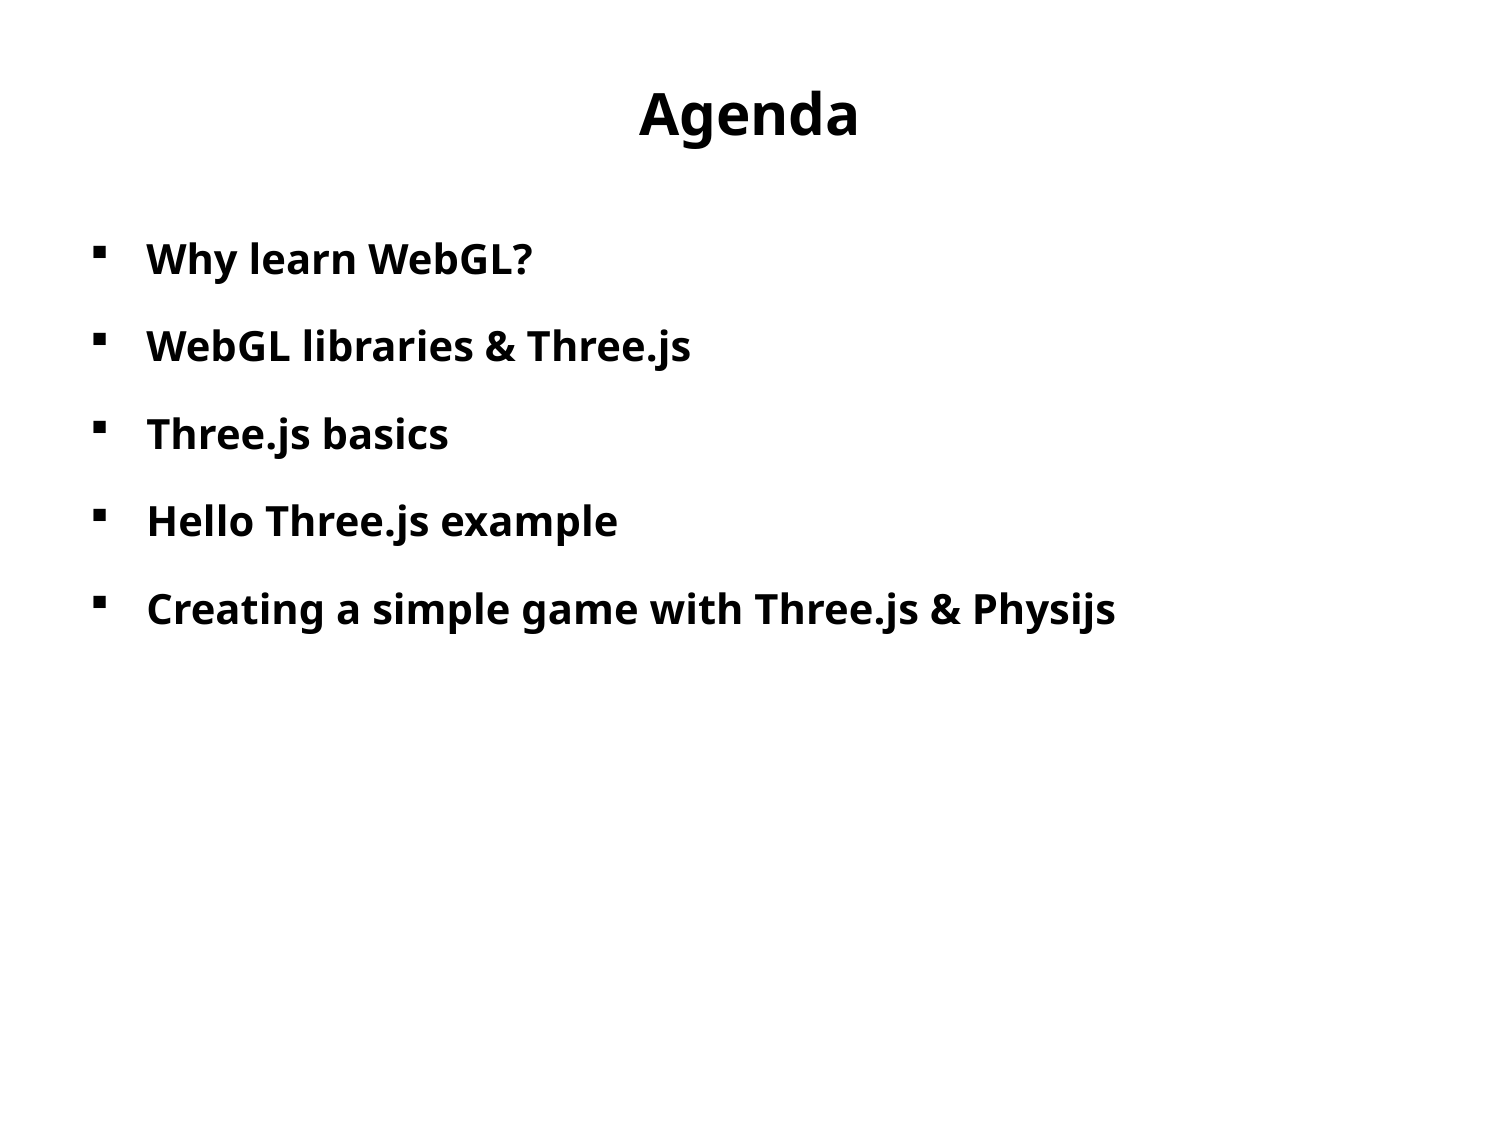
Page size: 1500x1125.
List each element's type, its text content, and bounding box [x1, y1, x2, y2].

title Agenda [74, 49, 1426, 176]
list Why learn WebGL? WebGL libraries & Three.js Three.js basics Hello Three.js example Creating a simple game with Three.js & Physijs [74, 224, 1426, 963]
